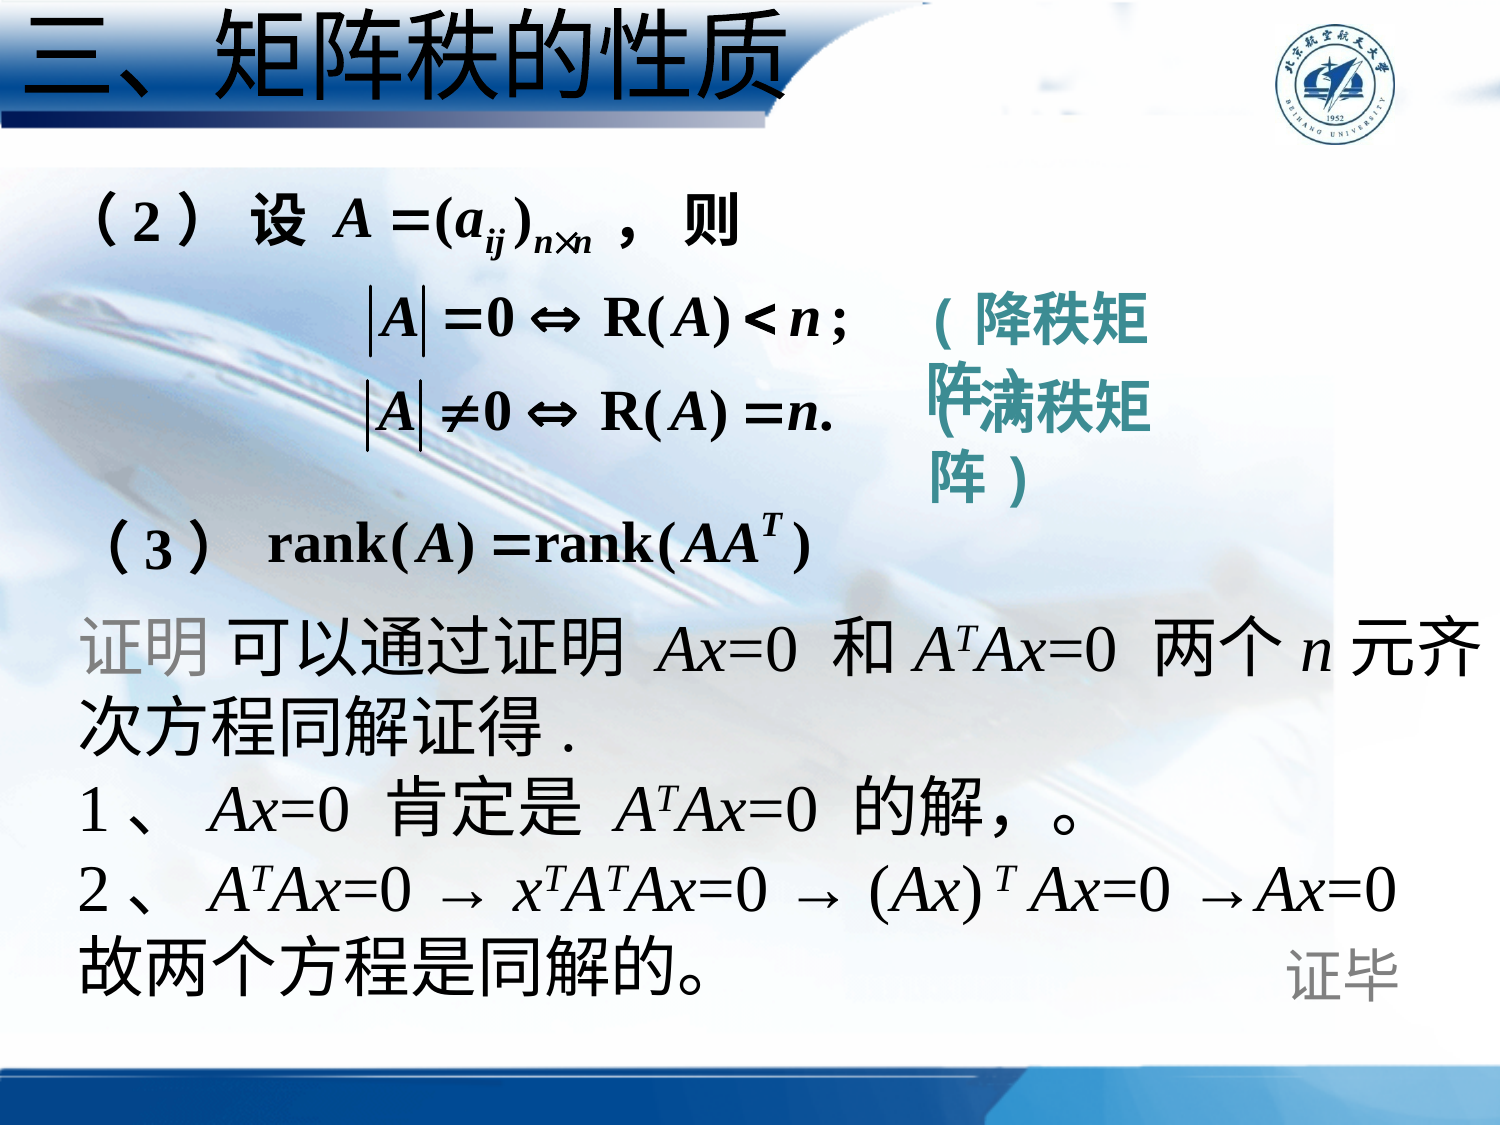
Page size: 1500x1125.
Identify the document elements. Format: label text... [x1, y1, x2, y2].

text_box (降秩矩阵) [910, 274, 1247, 430]
text_box 证明 可以通过证明 Ax=0 和ATAx=0 两个n元齐次方程同解证得. 1、Ax=0 肯定是 ATAx=0 的解，。 2、ATAx=0 → xTATAx=0 → (Ax) T Ax=0 →Ax=0 故两个方程是同解的。 [62, 597, 1500, 1013]
text_box (满秩矩阵) [914, 363, 1247, 518]
text_box 证毕 [1269, 931, 1446, 1017]
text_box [361, 374, 837, 456]
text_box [364, 279, 851, 362]
text_box （3） [57, 503, 261, 589]
picture [0, 0, 1500, 1125]
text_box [266, 503, 815, 582]
text_box （2） [46, 175, 233, 261]
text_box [234, 175, 1334, 267]
